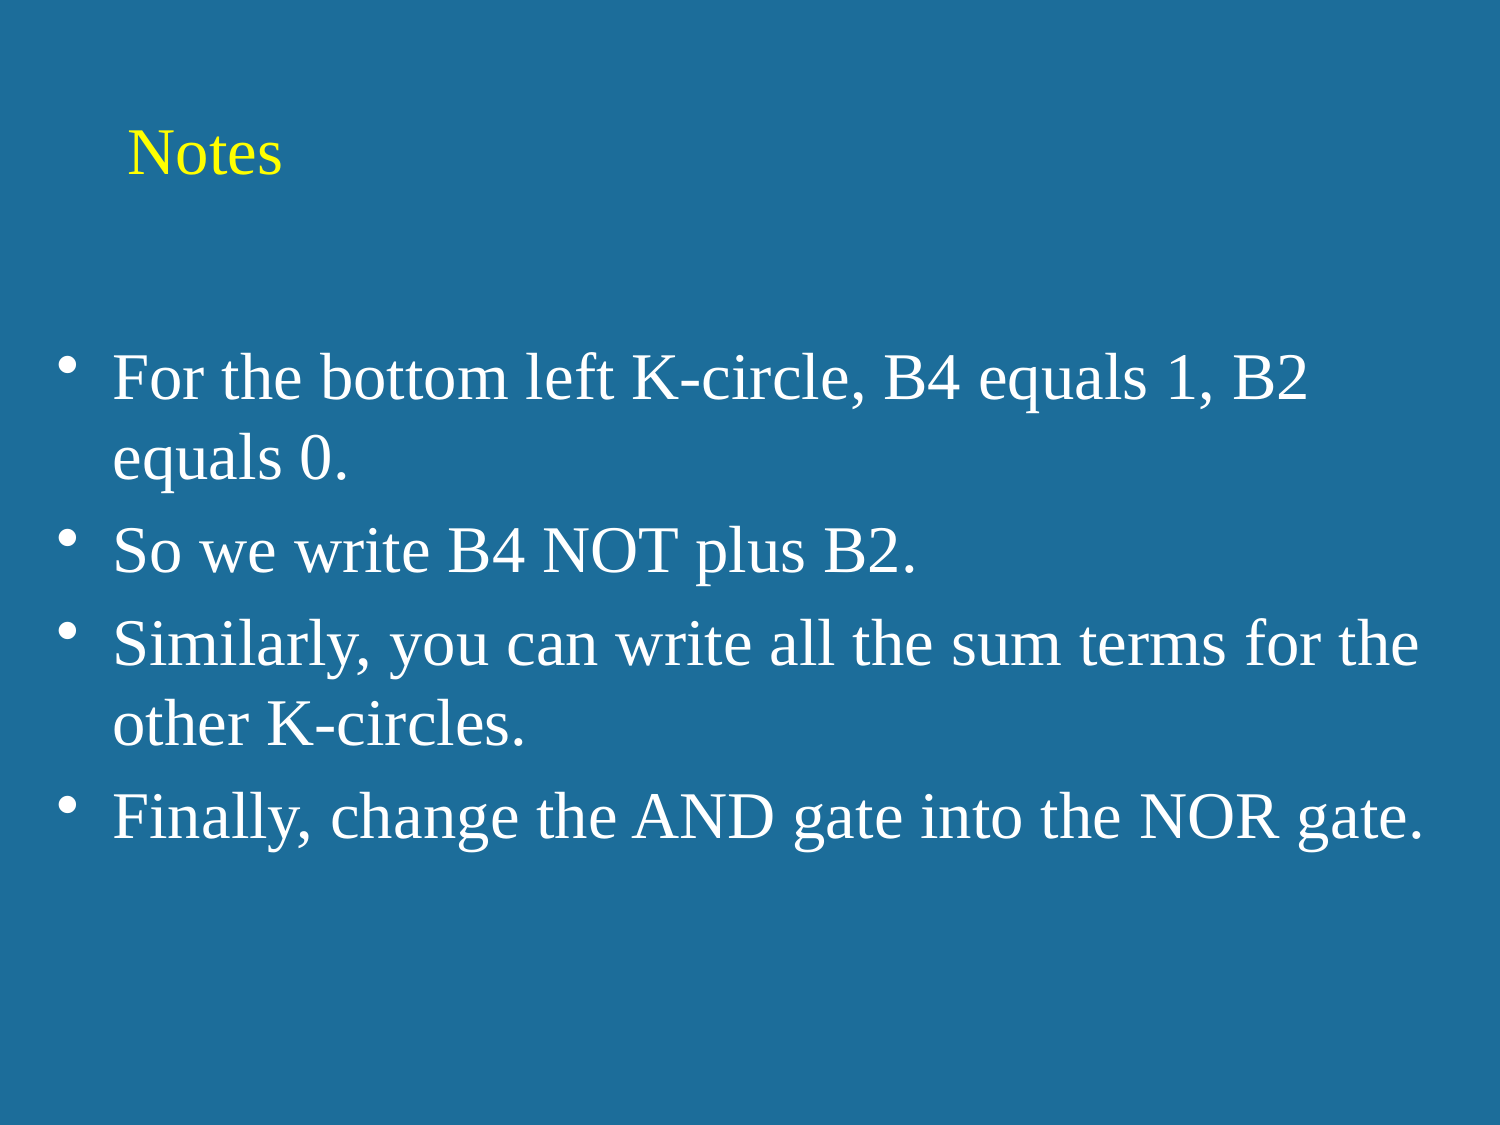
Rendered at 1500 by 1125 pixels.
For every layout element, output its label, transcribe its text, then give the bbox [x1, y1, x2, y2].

list For the bottom left K-circle, B4 equals 1, B2 equals 0. So we write B4 NOT plus B2. Similarly, you can write all the sum terms for the other K-circles. Finally, change the AND gate into the NOR gate. [41, 324, 1500, 1000]
text_box Notes [112, 100, 299, 196]
